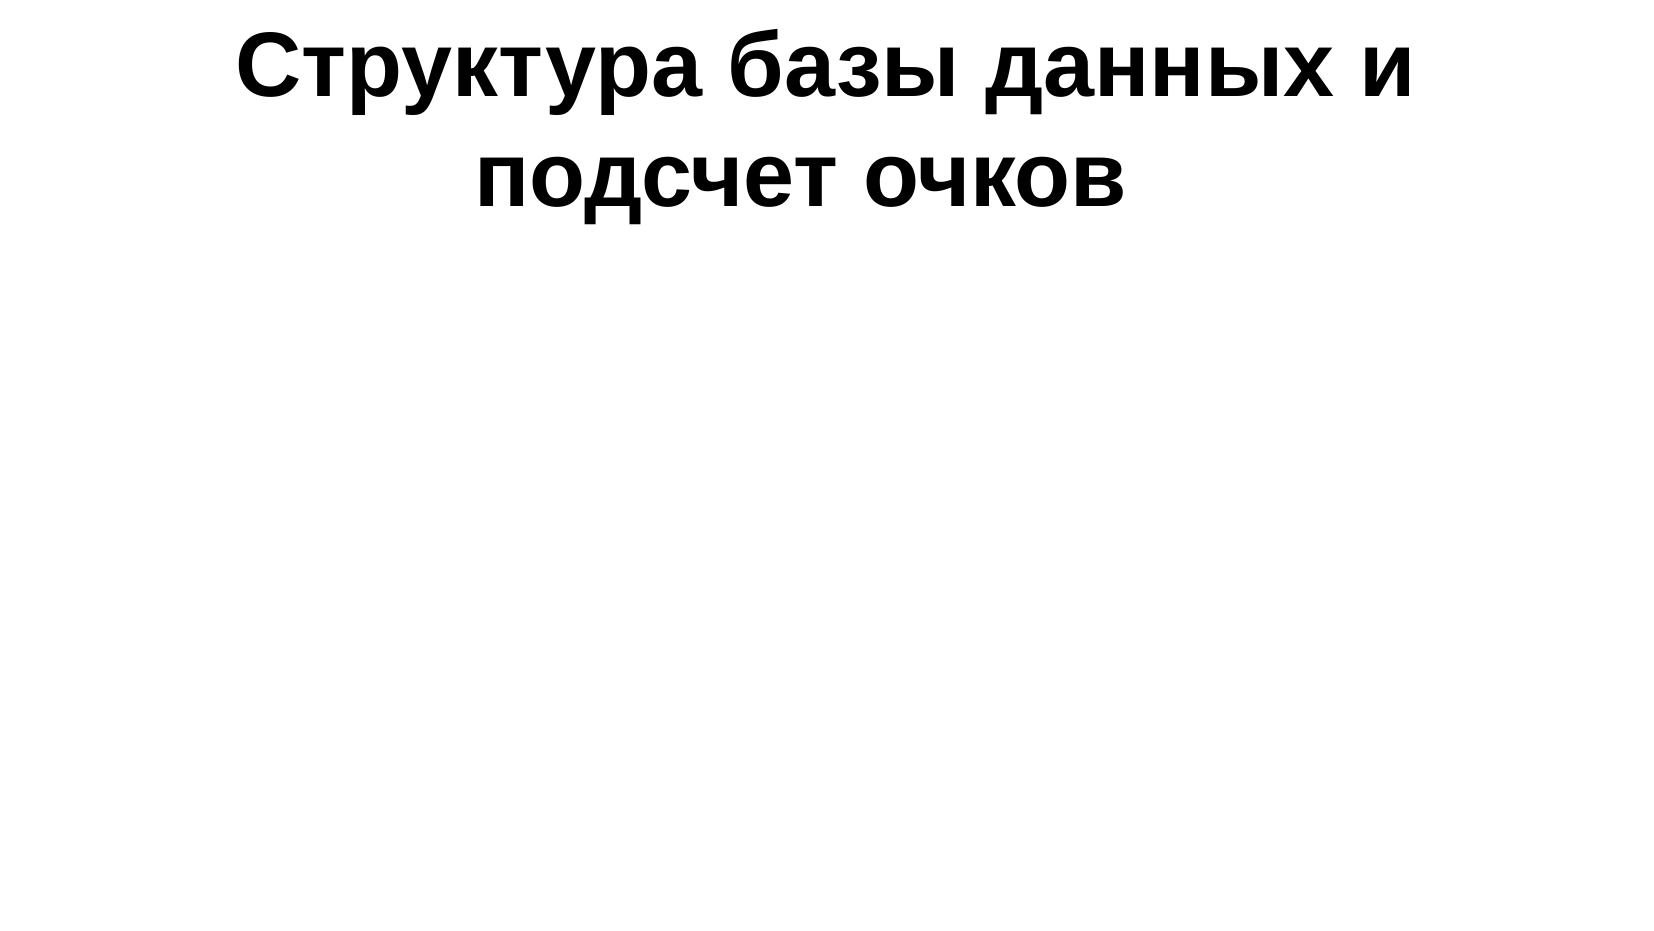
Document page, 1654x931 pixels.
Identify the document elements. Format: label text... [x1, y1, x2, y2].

title Структура базы данных и подсчет очков [82, 37, 1571, 193]
